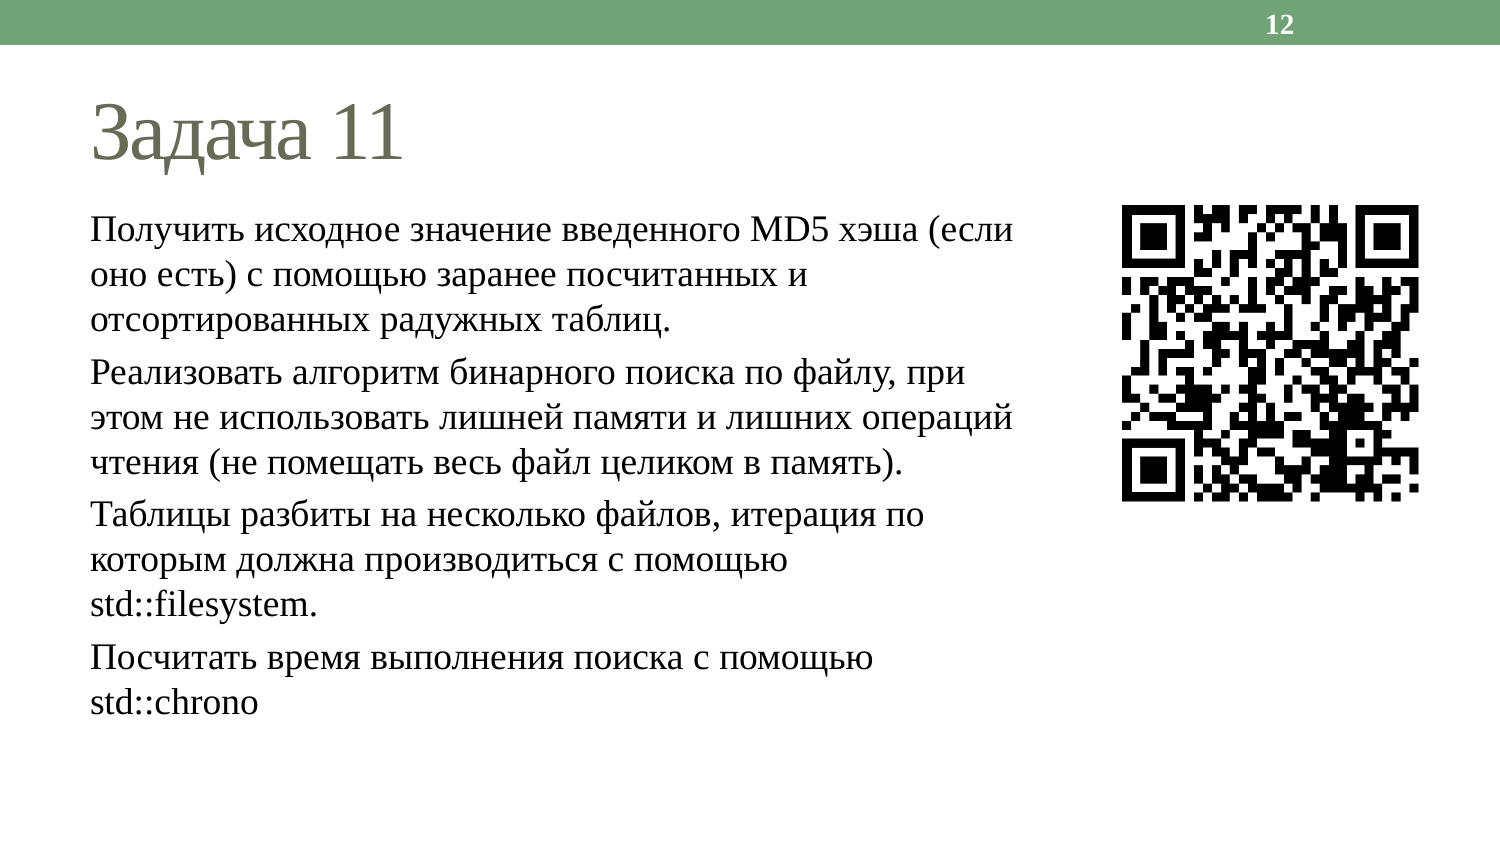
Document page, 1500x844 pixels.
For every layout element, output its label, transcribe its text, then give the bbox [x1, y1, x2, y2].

title Задача 11 [75, 65, 1425, 188]
slide_number 12 [1250, 2, 1425, 43]
picture [1104, 187, 1436, 519]
list Получить исходное значение введенного MD5 хэша (если оно есть) с помощью заранее посчитанных и отсортированных радужных таблиц. Реализовать алгоритм бинарного поиска по файлу, при этом не использовать лишней памяти и лишних операций чтения (не помещать весь файл целиком в память). Таблицы разбиты на несколько файлов, итерация по которым должна производиться с помощью std::filesystem. Посчитать время выполнения поиска с помощью std::chrono [75, 196, 1034, 797]
